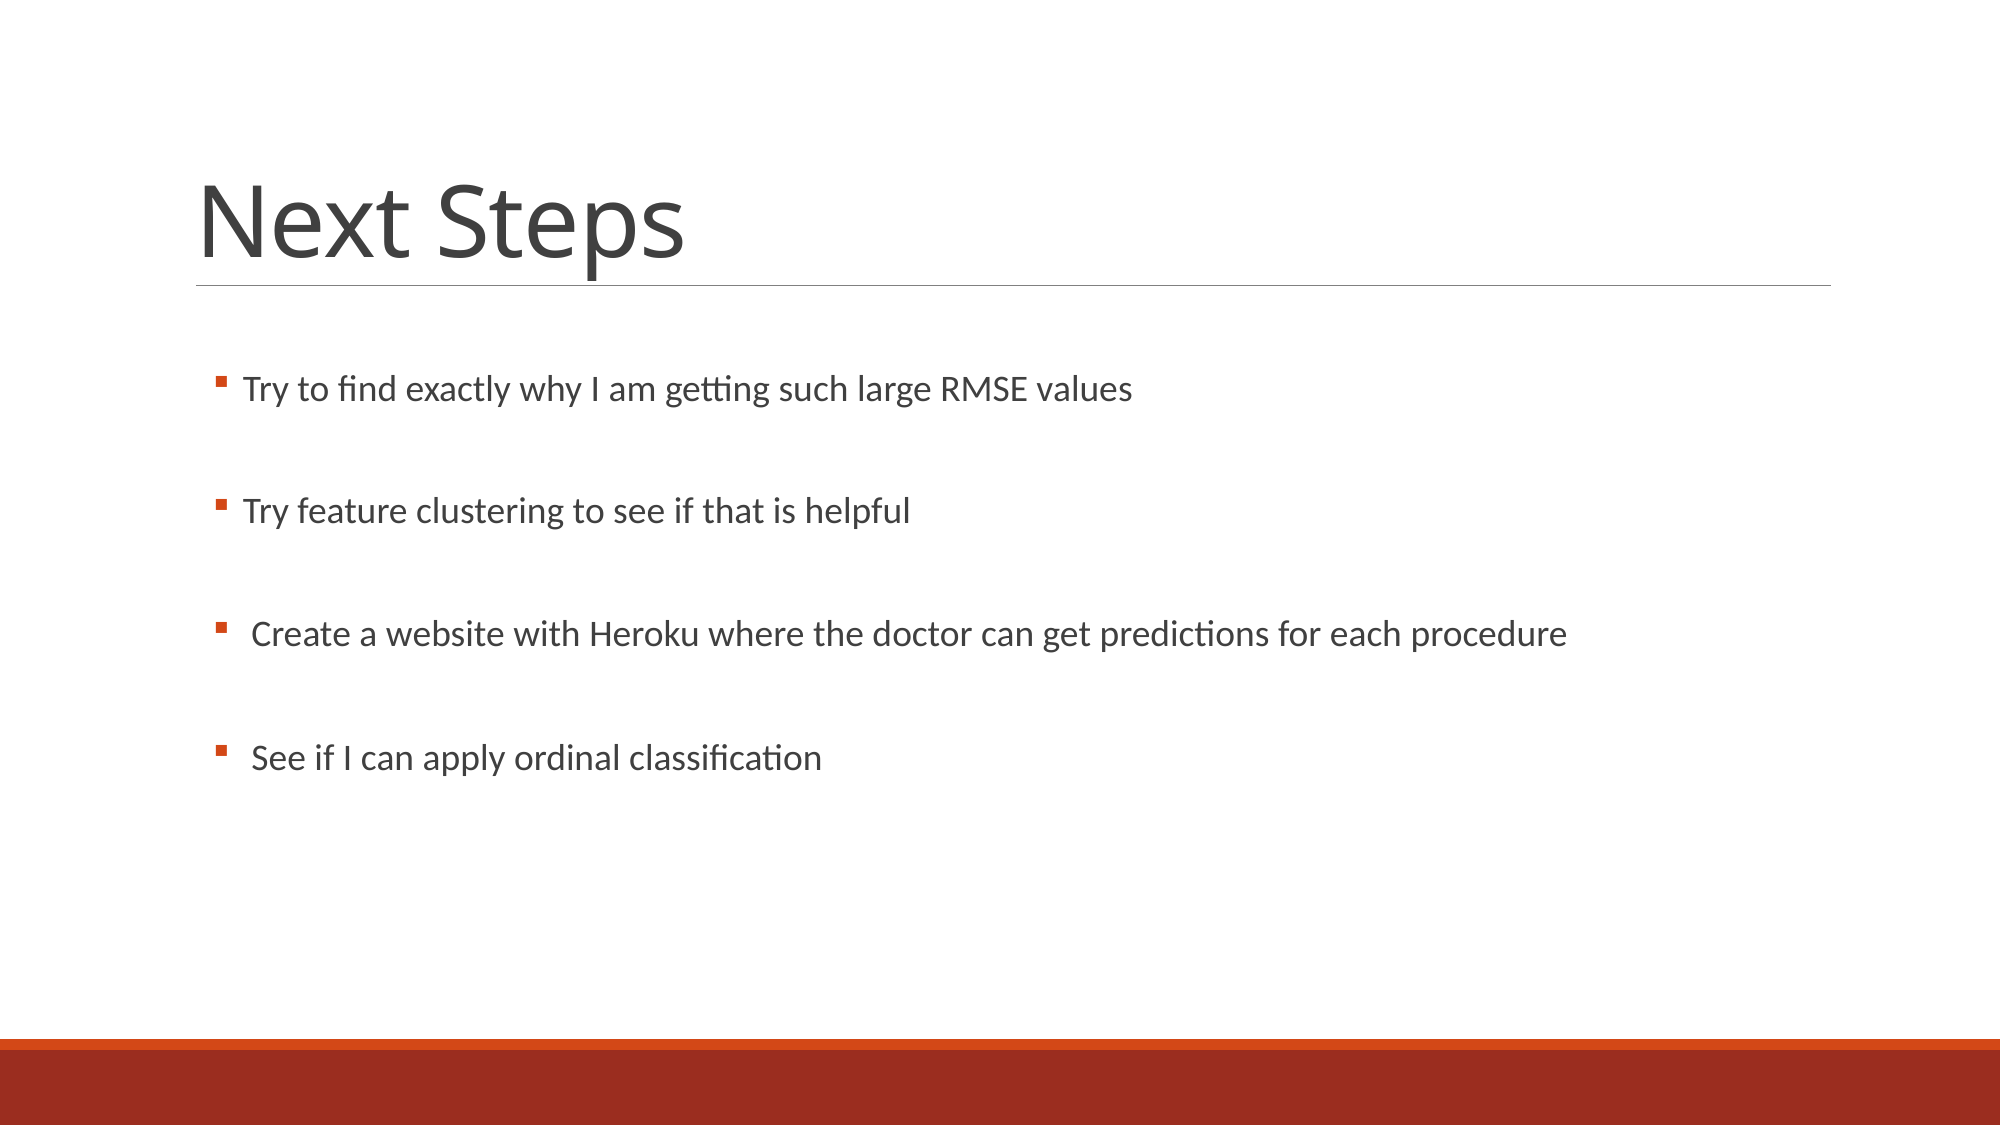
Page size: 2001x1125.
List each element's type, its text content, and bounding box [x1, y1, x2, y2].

title Next Steps [180, 47, 1830, 285]
list Try to find exactly why I am getting such large RMSE values Try feature clustering to see if that is helpful Create a website with Heroku where the doctor can get predictions for each procedure See if I can apply ordinal classification [180, 302, 1830, 963]
